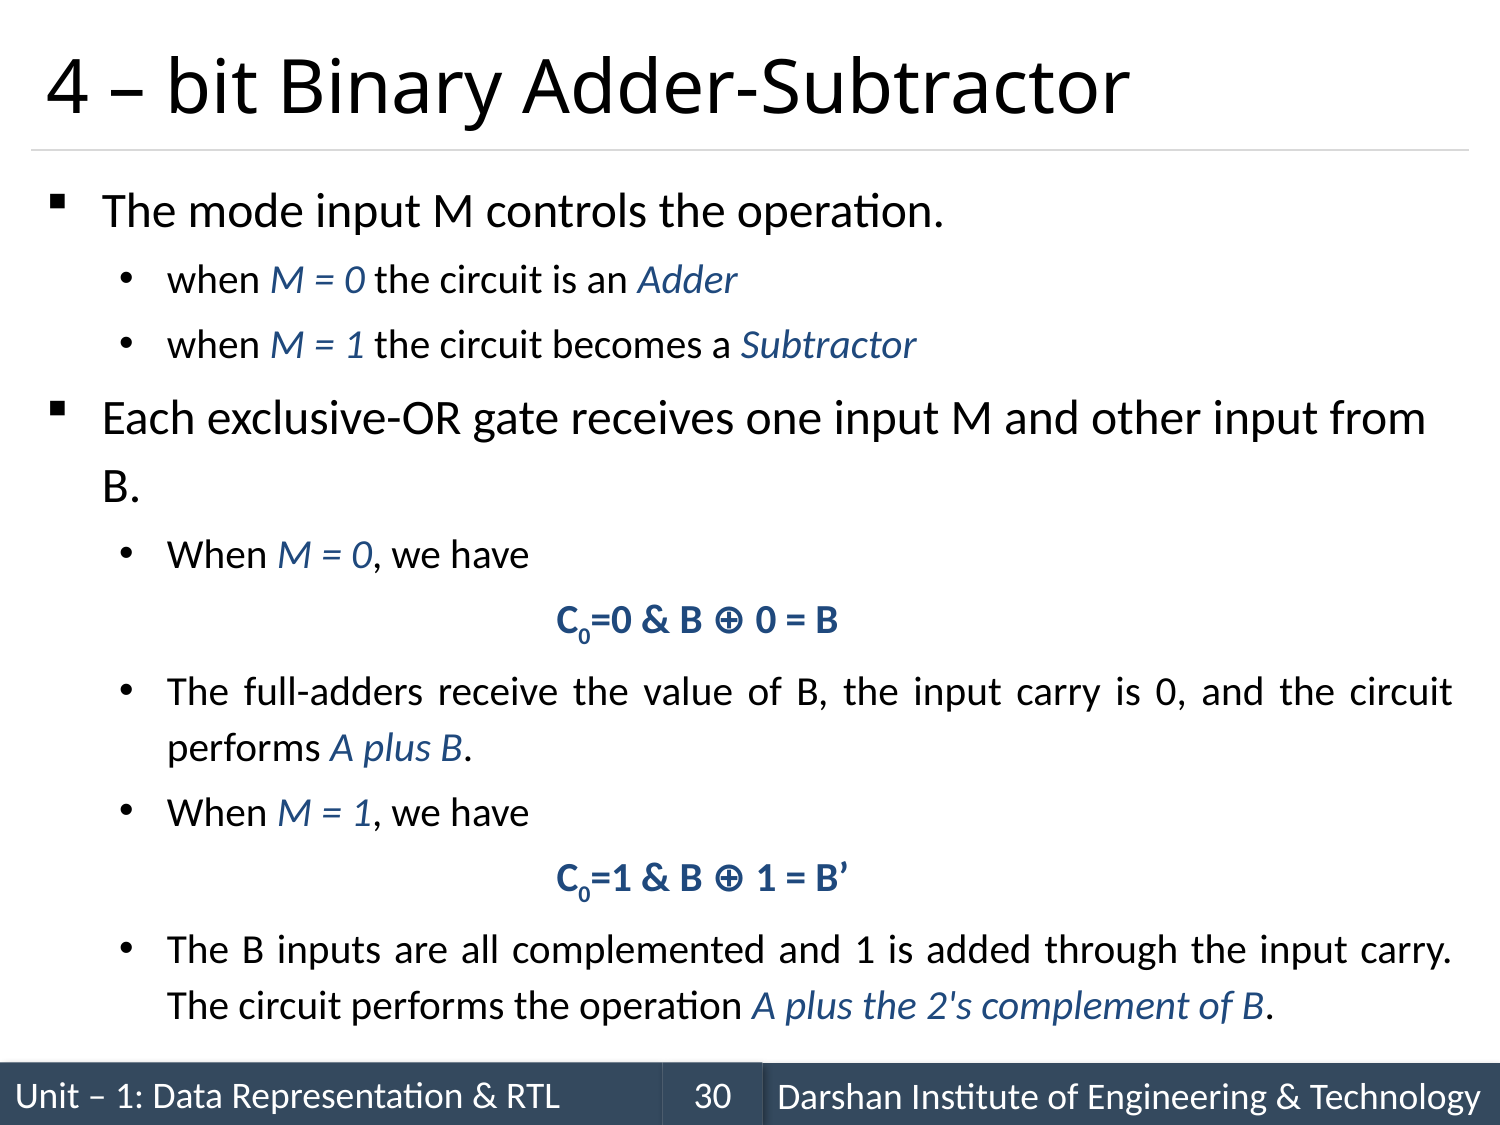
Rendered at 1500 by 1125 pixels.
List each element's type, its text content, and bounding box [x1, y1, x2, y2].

title 4 – bit Binary Adder-Subtractor [31, 17, 1469, 150]
list The mode input M controls the operation. when M = 0 the circuit is an Adder when M = 1 the circuit becomes a Subtractor Each exclusive-OR gate receives one input M and other input from B. When M = 0, we have C0=0 & B ⊕ 0 = B The full-adders receive the value of B, the input carry is 0, and the circuit performs A plus B. When M = 1, we have C0=1 & B ⊕ 1 = B’ The B inputs are all complemented and 1 is added through the input carry. The circuit performs the operation A plus the 2's complement of B. [31, 162, 1469, 1038]
